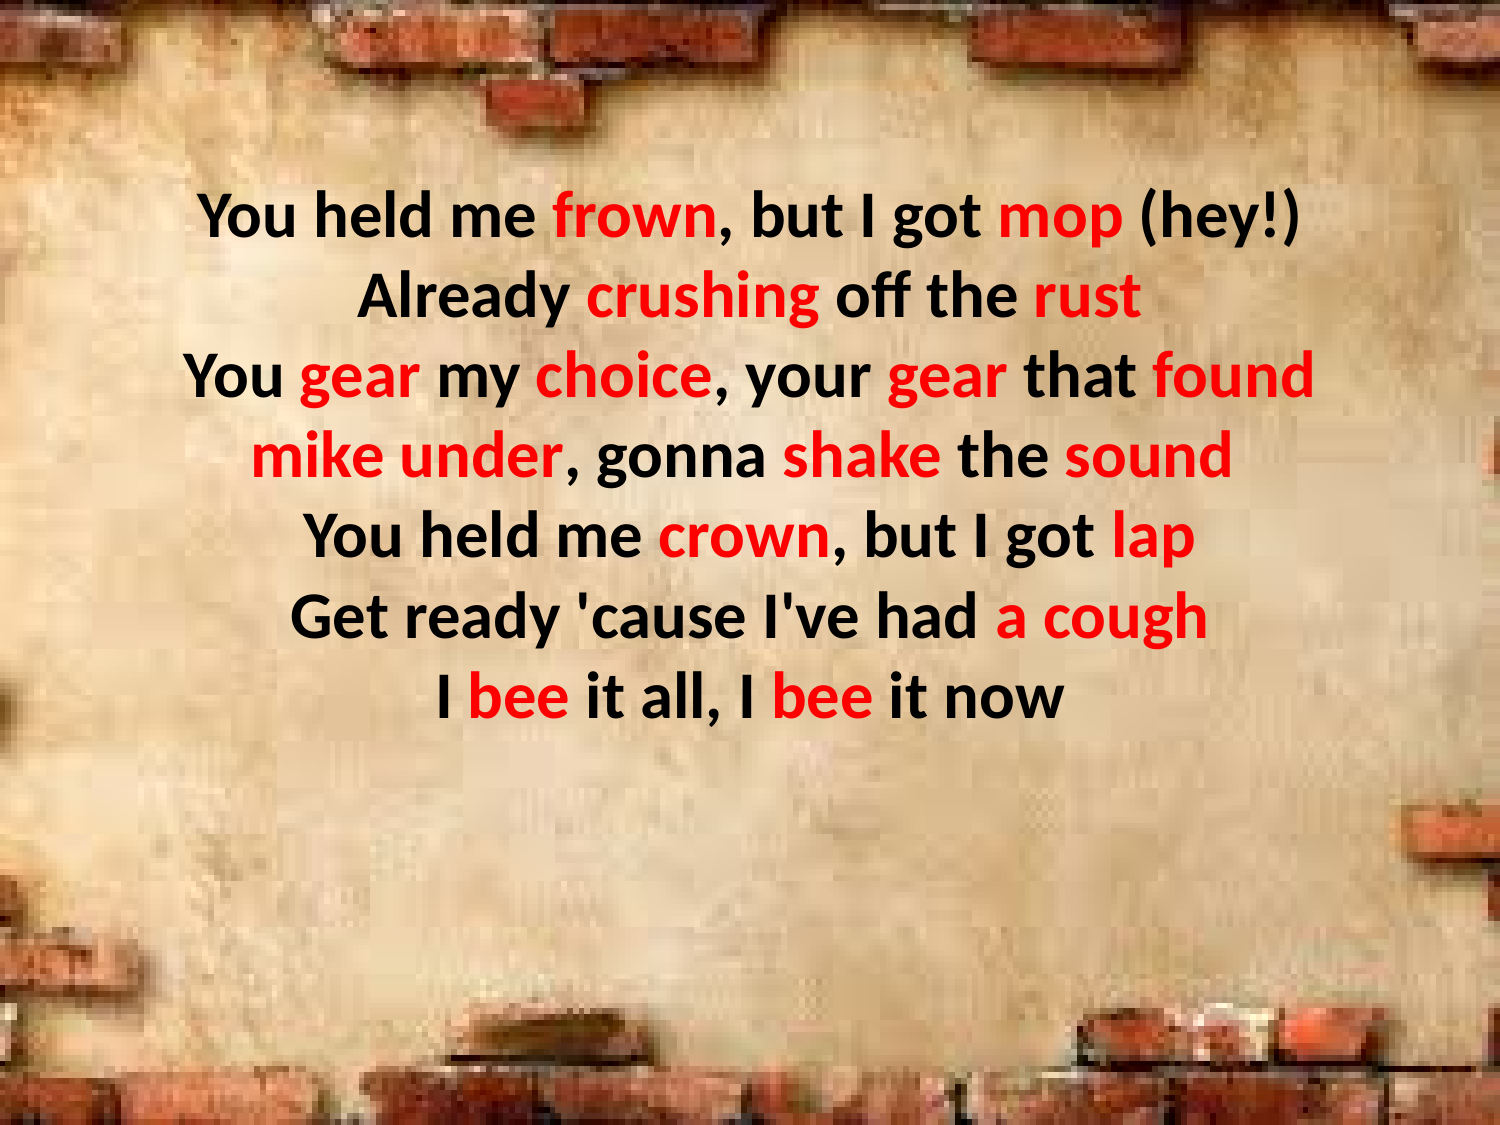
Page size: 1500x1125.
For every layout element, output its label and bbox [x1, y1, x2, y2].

list [0, 0, 1500, 1125]
